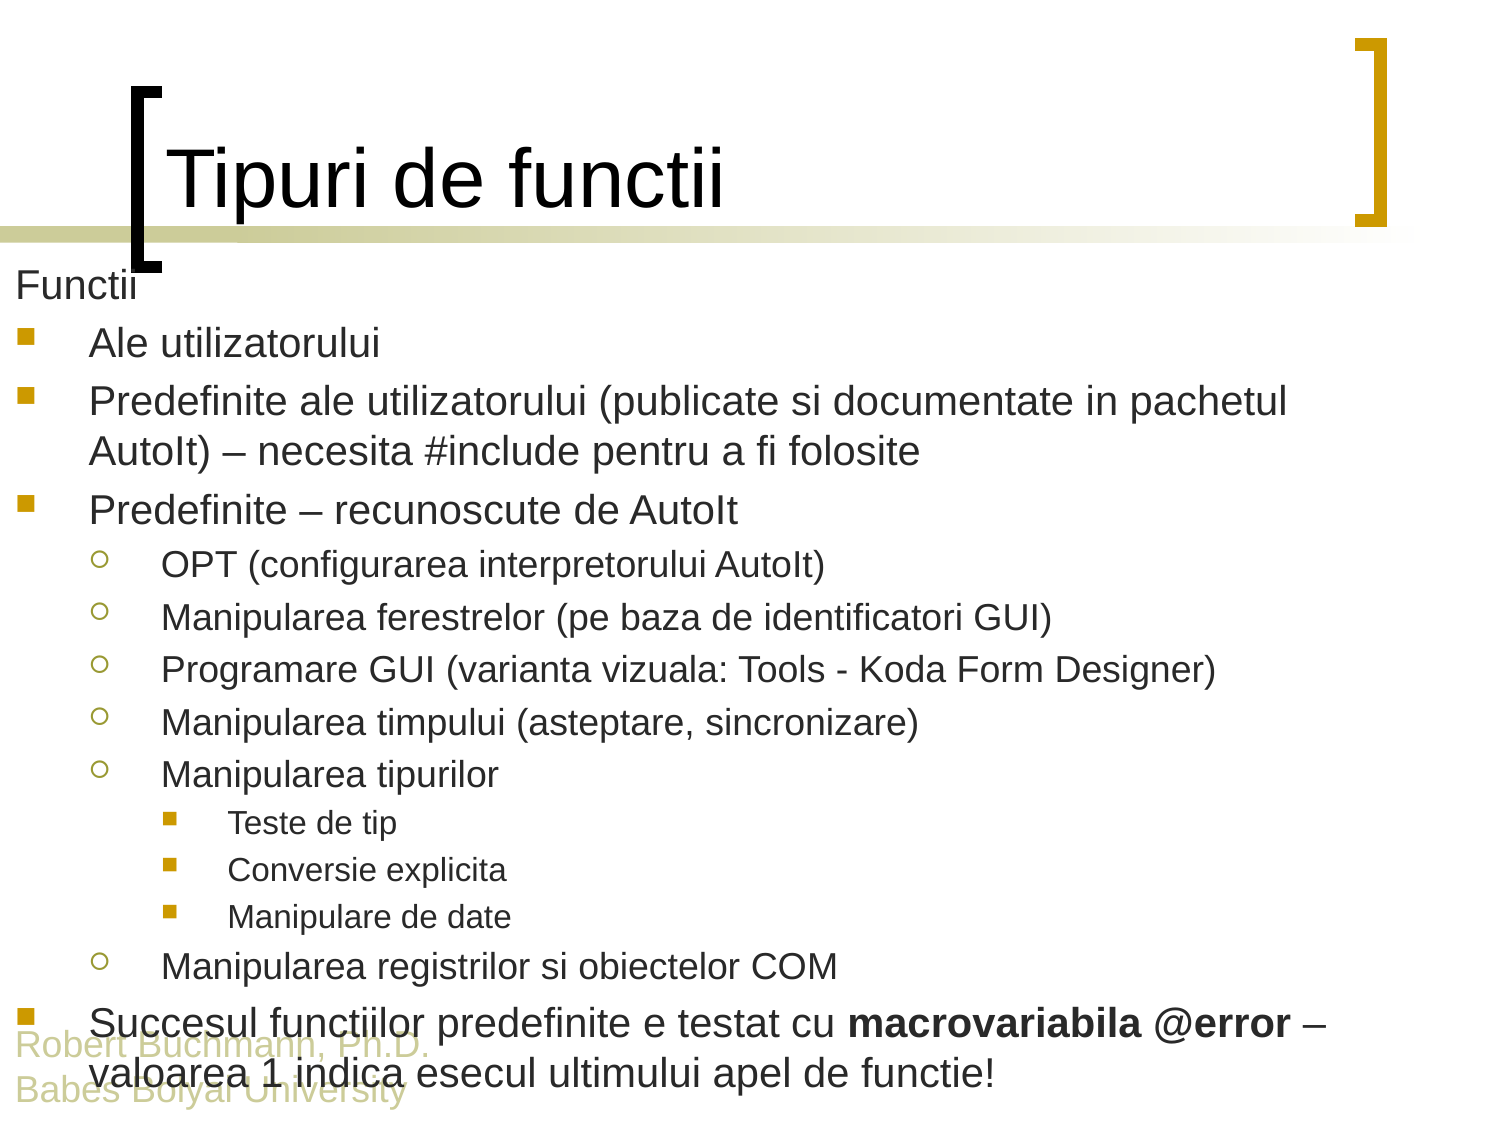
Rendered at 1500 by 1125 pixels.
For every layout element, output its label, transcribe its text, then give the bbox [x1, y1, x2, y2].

list Functii Ale utilizatorului Predefinite ale utilizatorului (publicate si documentate in pachetul AutoIt) – necesita #include pentru a fi folosite Predefinite – recunoscute de AutoIt OPT (configurarea interpretorului AutoIt) Manipularea ferestrelor (pe baza de identificatori GUI) Programare GUI (varianta vizuala: Tools - Koda Form Designer) Manipularea timpului (asteptare, sincronizare) Manipularea tipurilor Teste de tip Conversie explicita Manipulare de date Manipularea registrilor si obiectelor COM Succesul functiilor predefinite e testat cu macrovariabila @error – valoarea 1 indica esecul ultimului apel de functie! [0, 249, 1426, 1125]
title Tipuri de functii [149, 0, 1325, 232]
